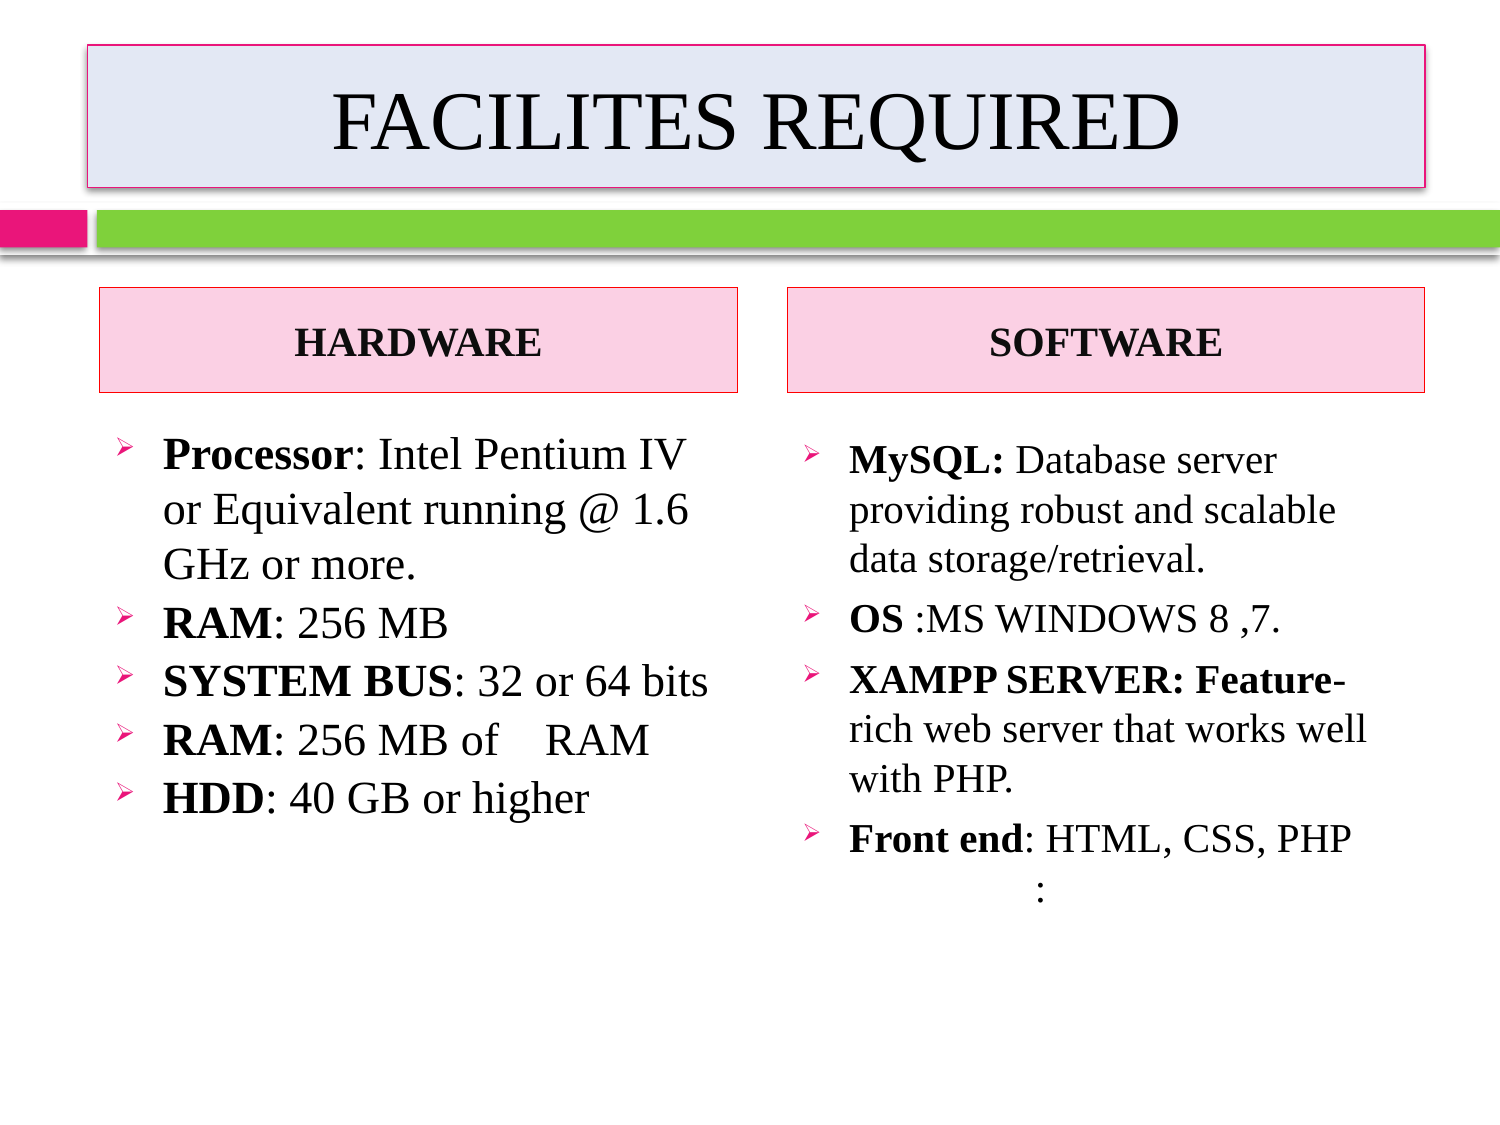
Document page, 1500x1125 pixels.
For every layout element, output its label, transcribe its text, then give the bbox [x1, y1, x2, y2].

list Processor: Intel Pentium IV or Equivalent running @ 1.6 GHz or more. RAM: 256 MB SYSTEM BUS: 32 or 64 bits RAM: 256 MB of RAM HDD: 40 GB or higher [99, 399, 738, 988]
list SOFTWARE [787, 287, 1425, 393]
title FACILITES REQUIRED [87, 44, 1426, 188]
list MySQL: Database server providing robust and scalable data storage/retrieval. OS :MS WINDOWS 8 ,7. XAMPP SERVER: Feature-rich web server that works well with PHP. Front end: HTML, CSS, PHP : [787, 425, 1425, 1025]
list HARDWARE [99, 287, 738, 393]
